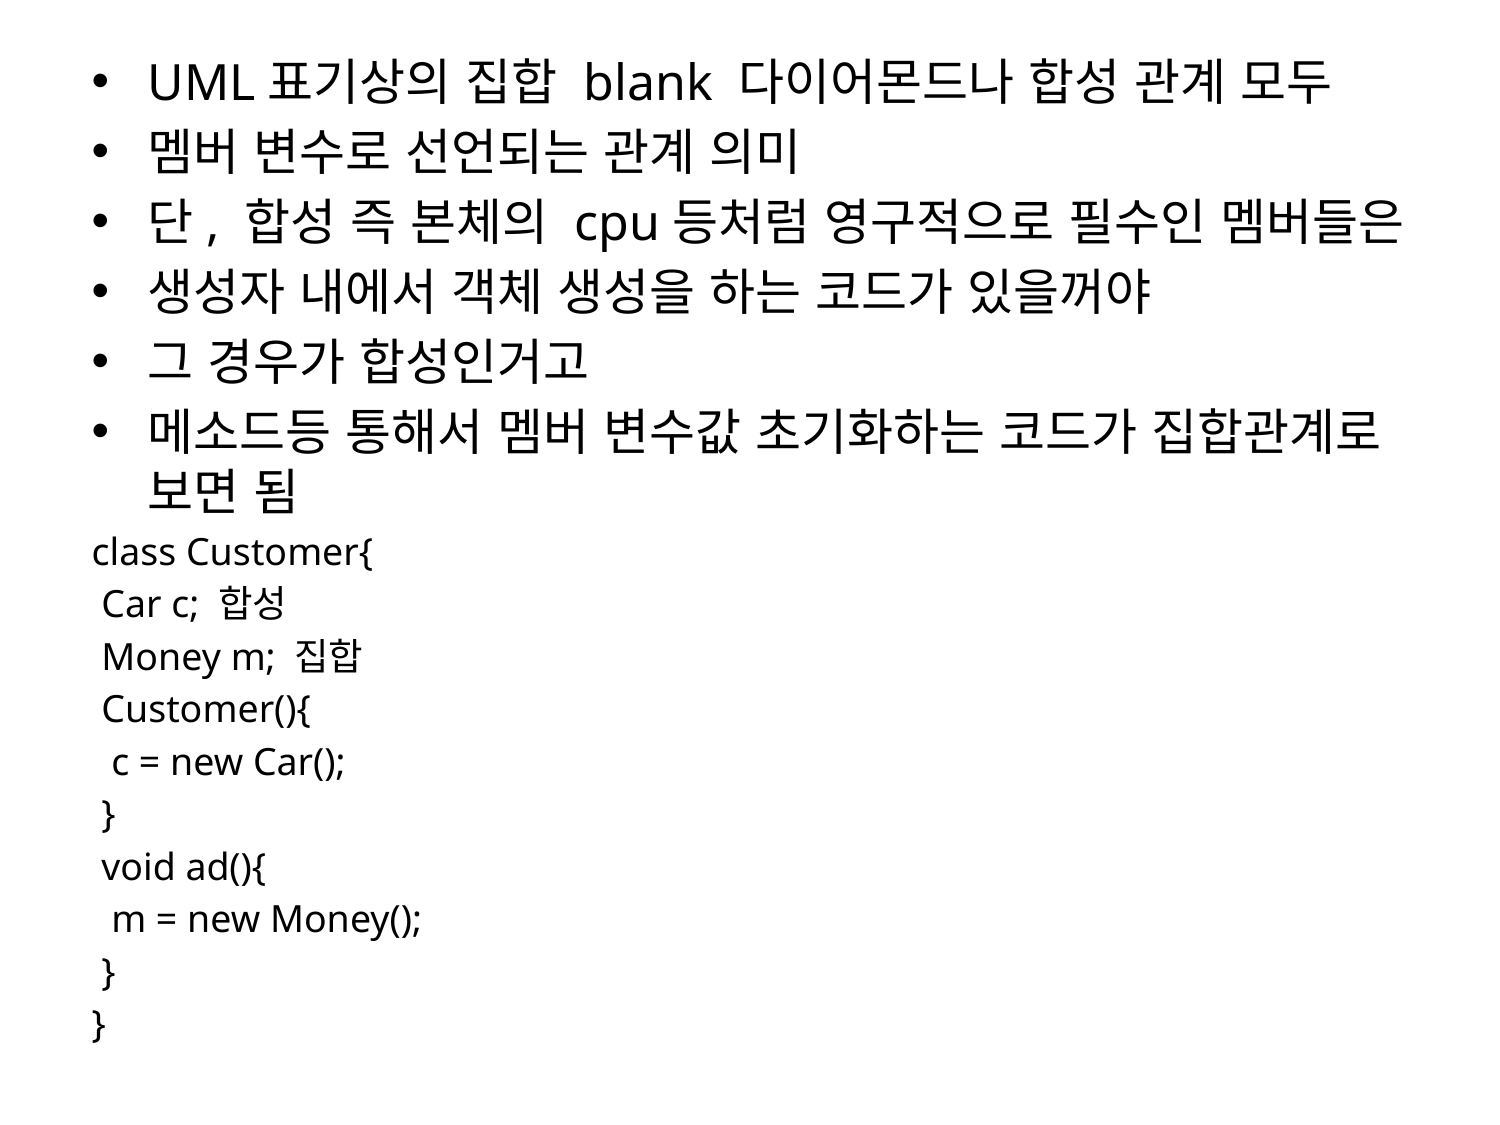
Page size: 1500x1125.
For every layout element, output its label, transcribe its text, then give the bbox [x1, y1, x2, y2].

list UML표기상의 집합 blank 다이어몬드나 합성 관계 모두 멤버 변수로 선언되는 관계 의미 단, 합성 즉 본체의 cpu등처럼 영구적으로 필수인 멤버들은 생성자 내에서 객체 생성을 하는 코드가 있을꺼야 그 경우가 합성인거고 메소드등 통해서 멤버 변수값 초기화하는 코드가 집합관계로 보면 됨 class Customer{ Car c; 합성 Money m; 집합 Customer(){ c = new Car(); } void ad(){ m = new Money(); } } [76, 42, 1427, 786]
